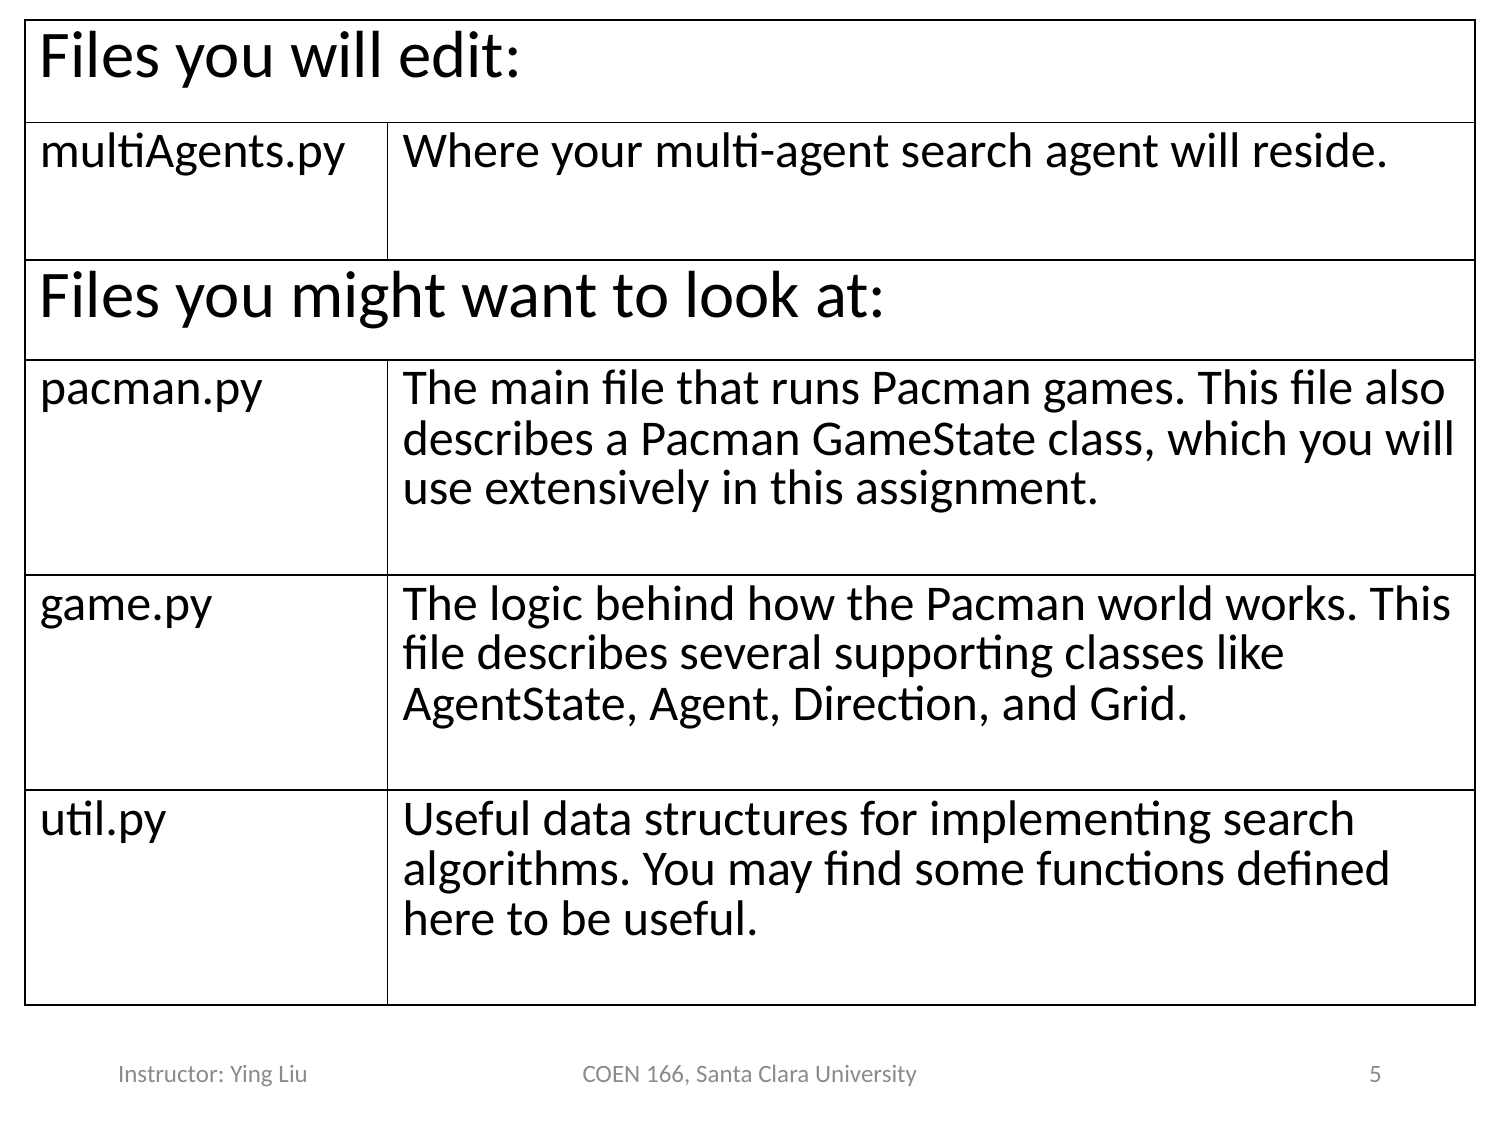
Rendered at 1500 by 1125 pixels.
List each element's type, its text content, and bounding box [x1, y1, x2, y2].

table_cell multiAgents.py [26, 123, 387, 259]
footer COEN 166, Santa Clara University [496, 1042, 1004, 1103]
table_cell Useful data structures for implementing search algorithms. You may find some functions defined here to be useful. [388, 791, 1474, 1004]
slide_number 5 [1059, 1042, 1397, 1103]
table_cell Files you might want to look at: [26, 261, 1474, 359]
table_cell The main file that runs Pacman games. This file also describes a Pacman GameState class, which you will use extensively in this assignment. [388, 361, 1474, 574]
table_cell game.py [26, 576, 387, 789]
table_header Files you will edit: [26, 21, 1474, 122]
table_cell The logic behind how the Pacman world works. This file describes several supporting classes like AgentState, Agent, Direction, and Grid. [388, 576, 1474, 789]
slide_number Instructor: Ying Liu [103, 1042, 441, 1103]
table_cell util.py [26, 791, 387, 1004]
table_cell pacman.py [26, 361, 387, 574]
table_cell Where your multi-agent search agent will reside. [388, 123, 1474, 259]
